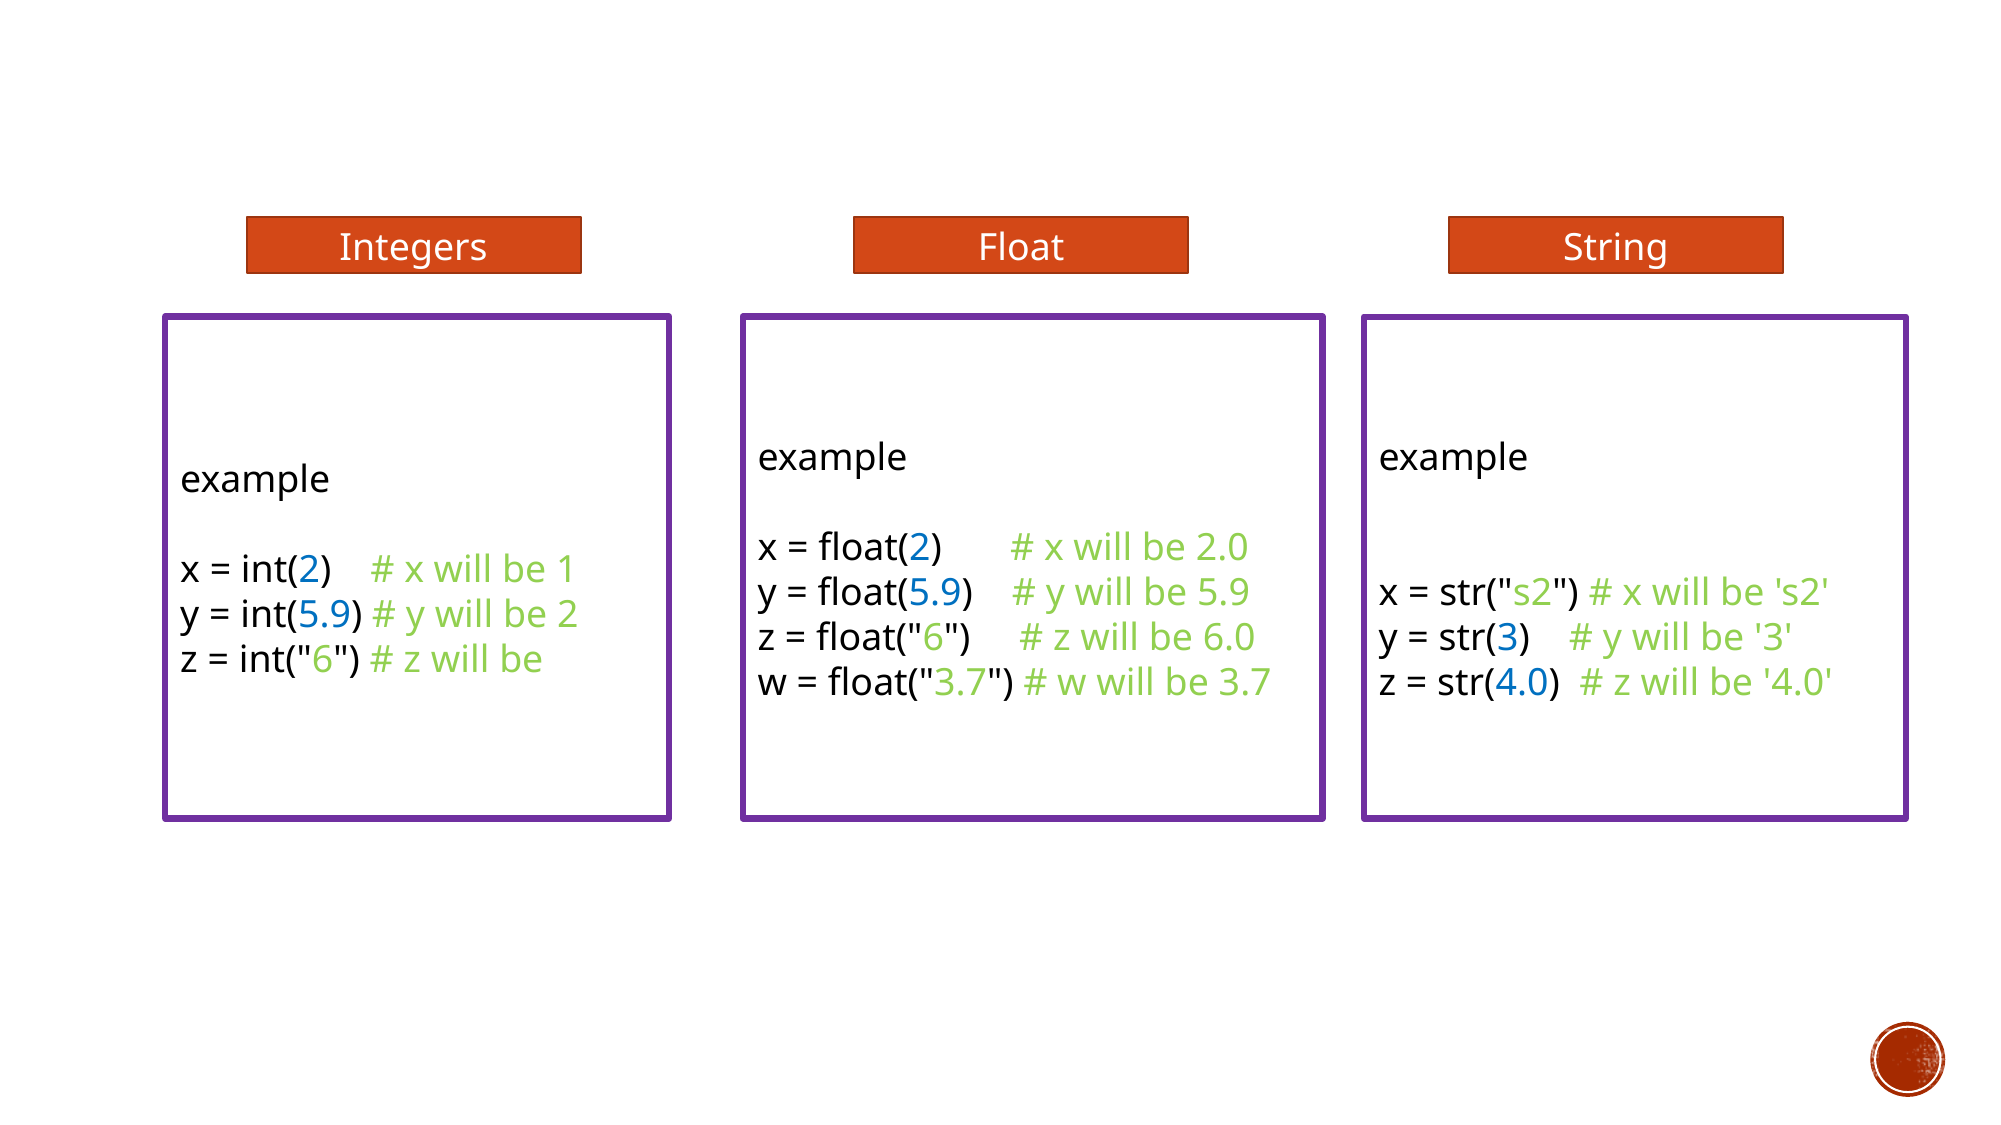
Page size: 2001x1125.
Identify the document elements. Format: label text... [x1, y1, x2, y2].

text_box String [1448, 216, 1784, 274]
text_box example x = str("s2") # x will be 's2' y = str(3) # y will be '3' z = str(4.0) # z will be '4.0' [1363, 316, 1907, 819]
text_box Integers [246, 216, 582, 274]
text_box Float [853, 216, 1189, 274]
text_box example x = float(2) # x will be 2.0 y = float(5.9) # y will be 5.9 z = float("6") # z will be 6.0 w = float("3.7") # w will be 3.7 [742, 316, 1324, 819]
text_box example x = int(2) # x will be 1 y = int(5.9) # y will be 2 z = int("6") # z will be 3 [164, 316, 670, 819]
